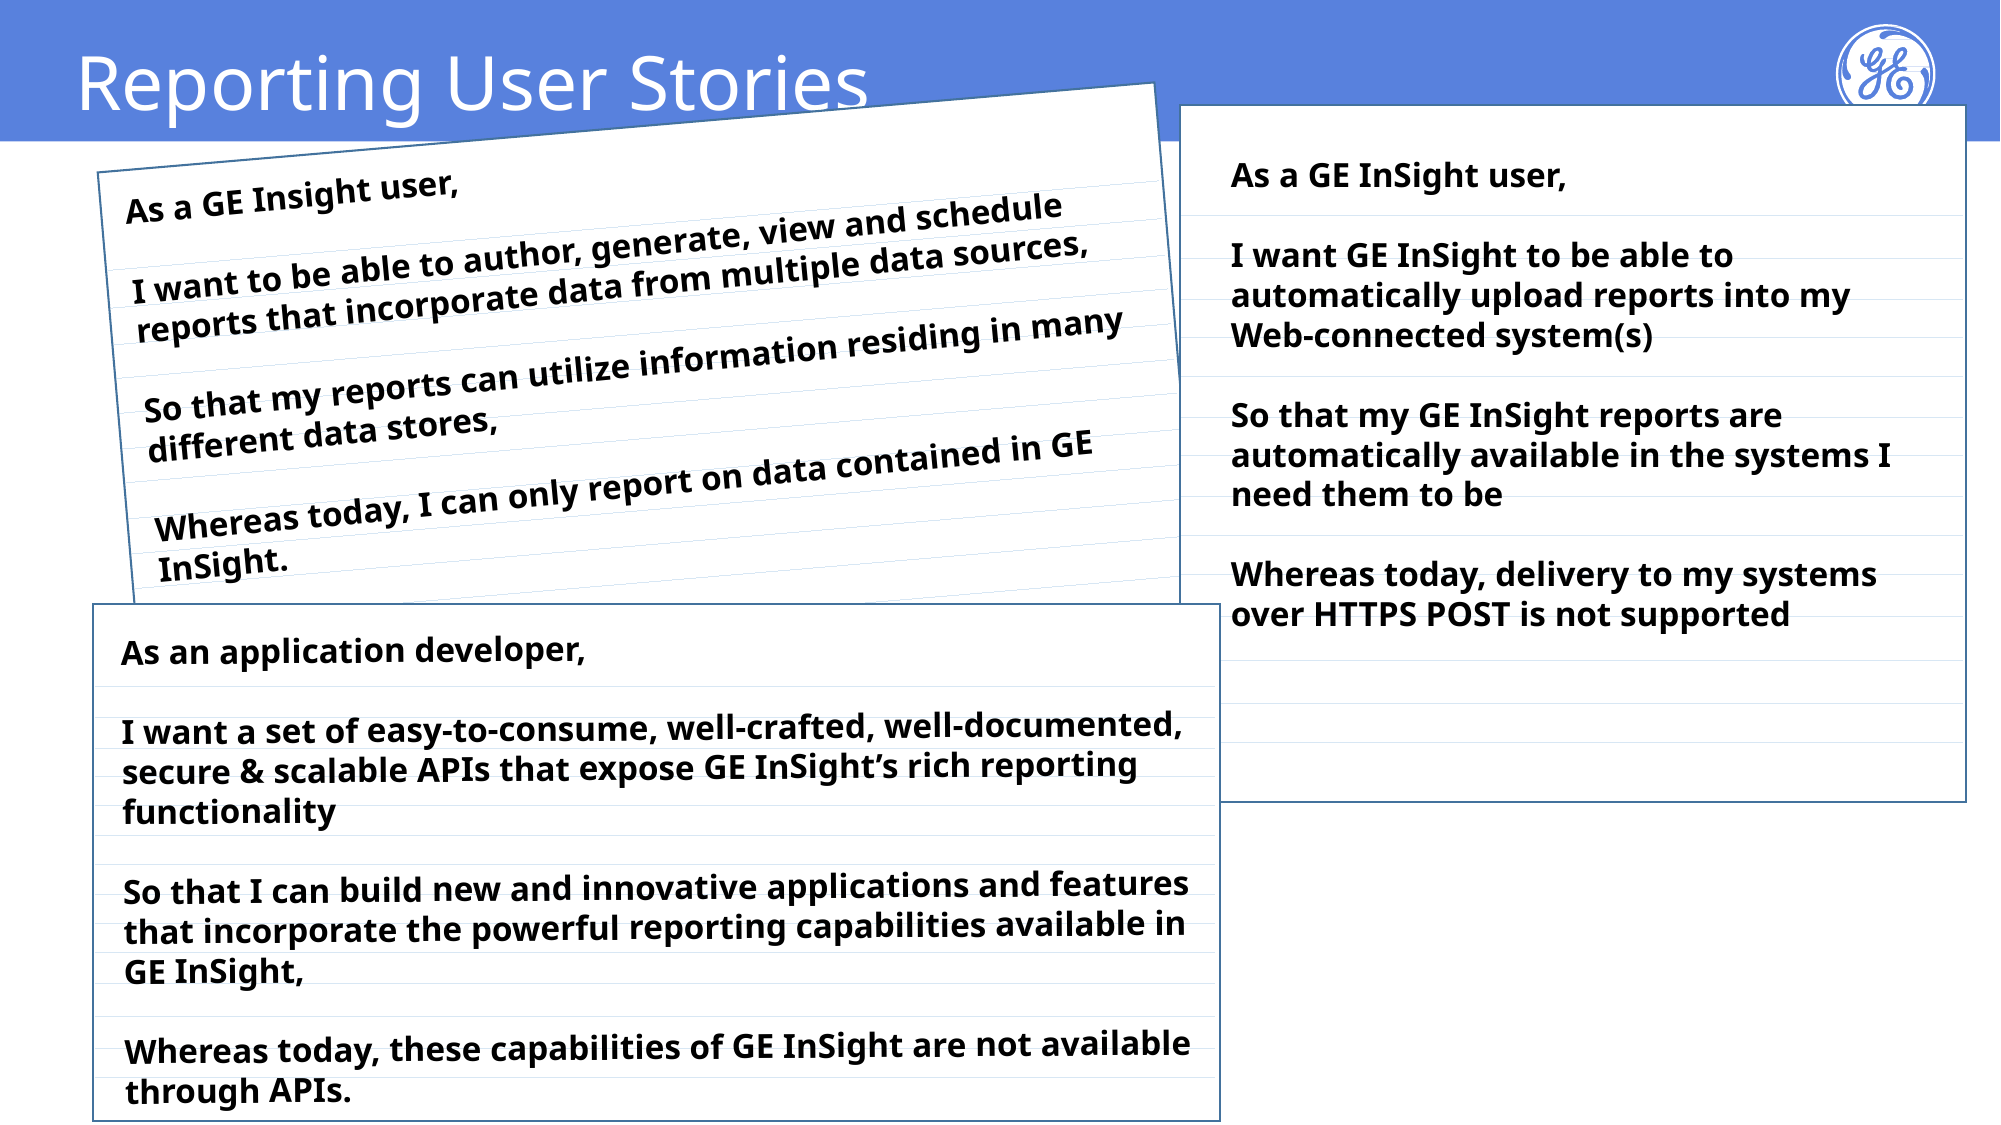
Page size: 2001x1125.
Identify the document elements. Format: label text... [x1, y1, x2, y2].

text_box As a GE Insight user, I want to be able to author, generate, view and schedule reports that incorporate data from multiple data sources, So that my reports can utilize information residing in many different data stores, Whereas today, I can only report on data contained in GE InSight. [758, 86, 1154, 124]
title Reporting User Stories [75, 46, 1926, 210]
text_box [92, 603, 1220, 1122]
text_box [1179, 104, 1966, 802]
text_box [0, 0, 2000, 142]
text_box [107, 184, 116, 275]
text_box [1844, 24, 1936, 103]
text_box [121, 126, 1174, 602]
